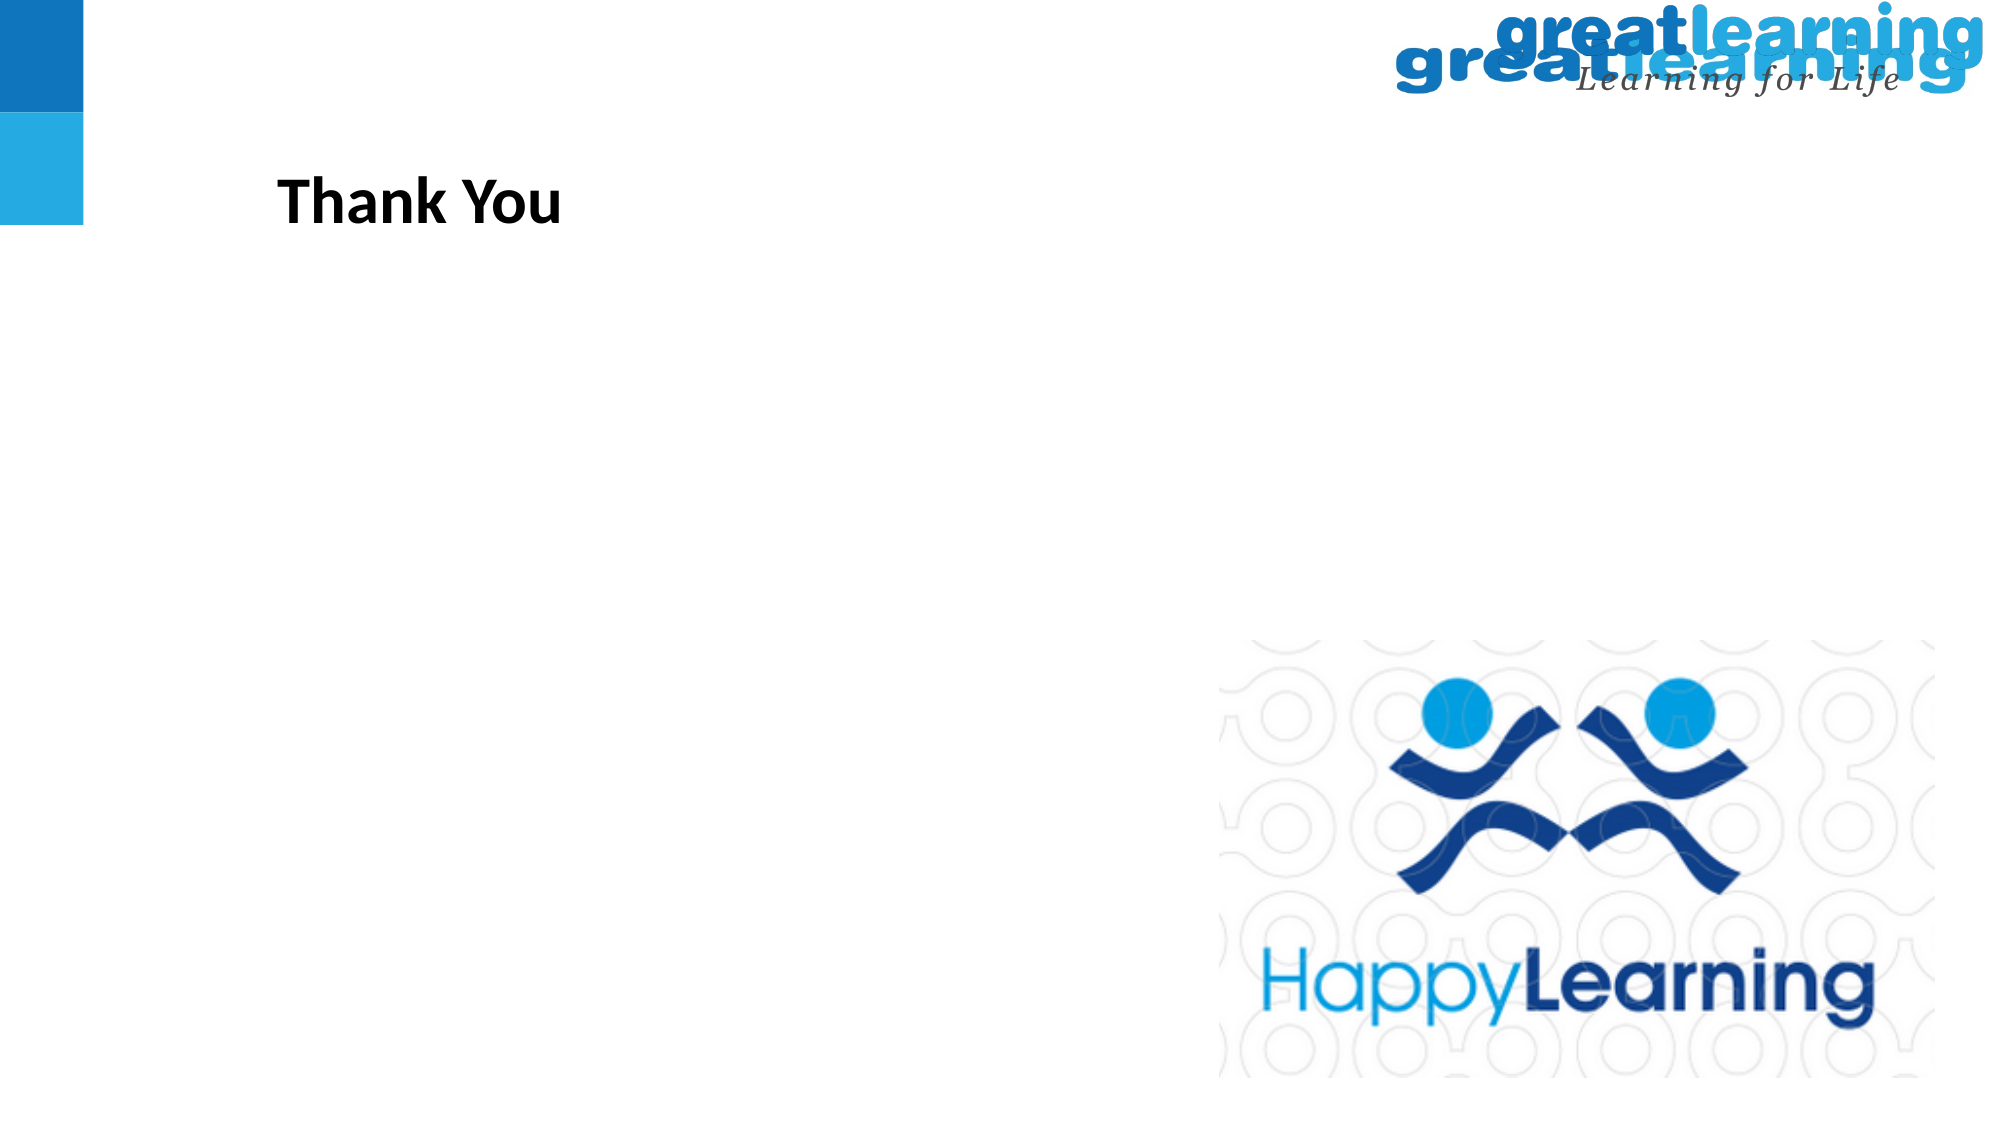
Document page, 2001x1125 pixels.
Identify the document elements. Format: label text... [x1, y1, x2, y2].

picture [1219, 640, 1936, 1079]
picture [1385, 0, 1985, 103]
text_box Thank You [262, 149, 791, 245]
